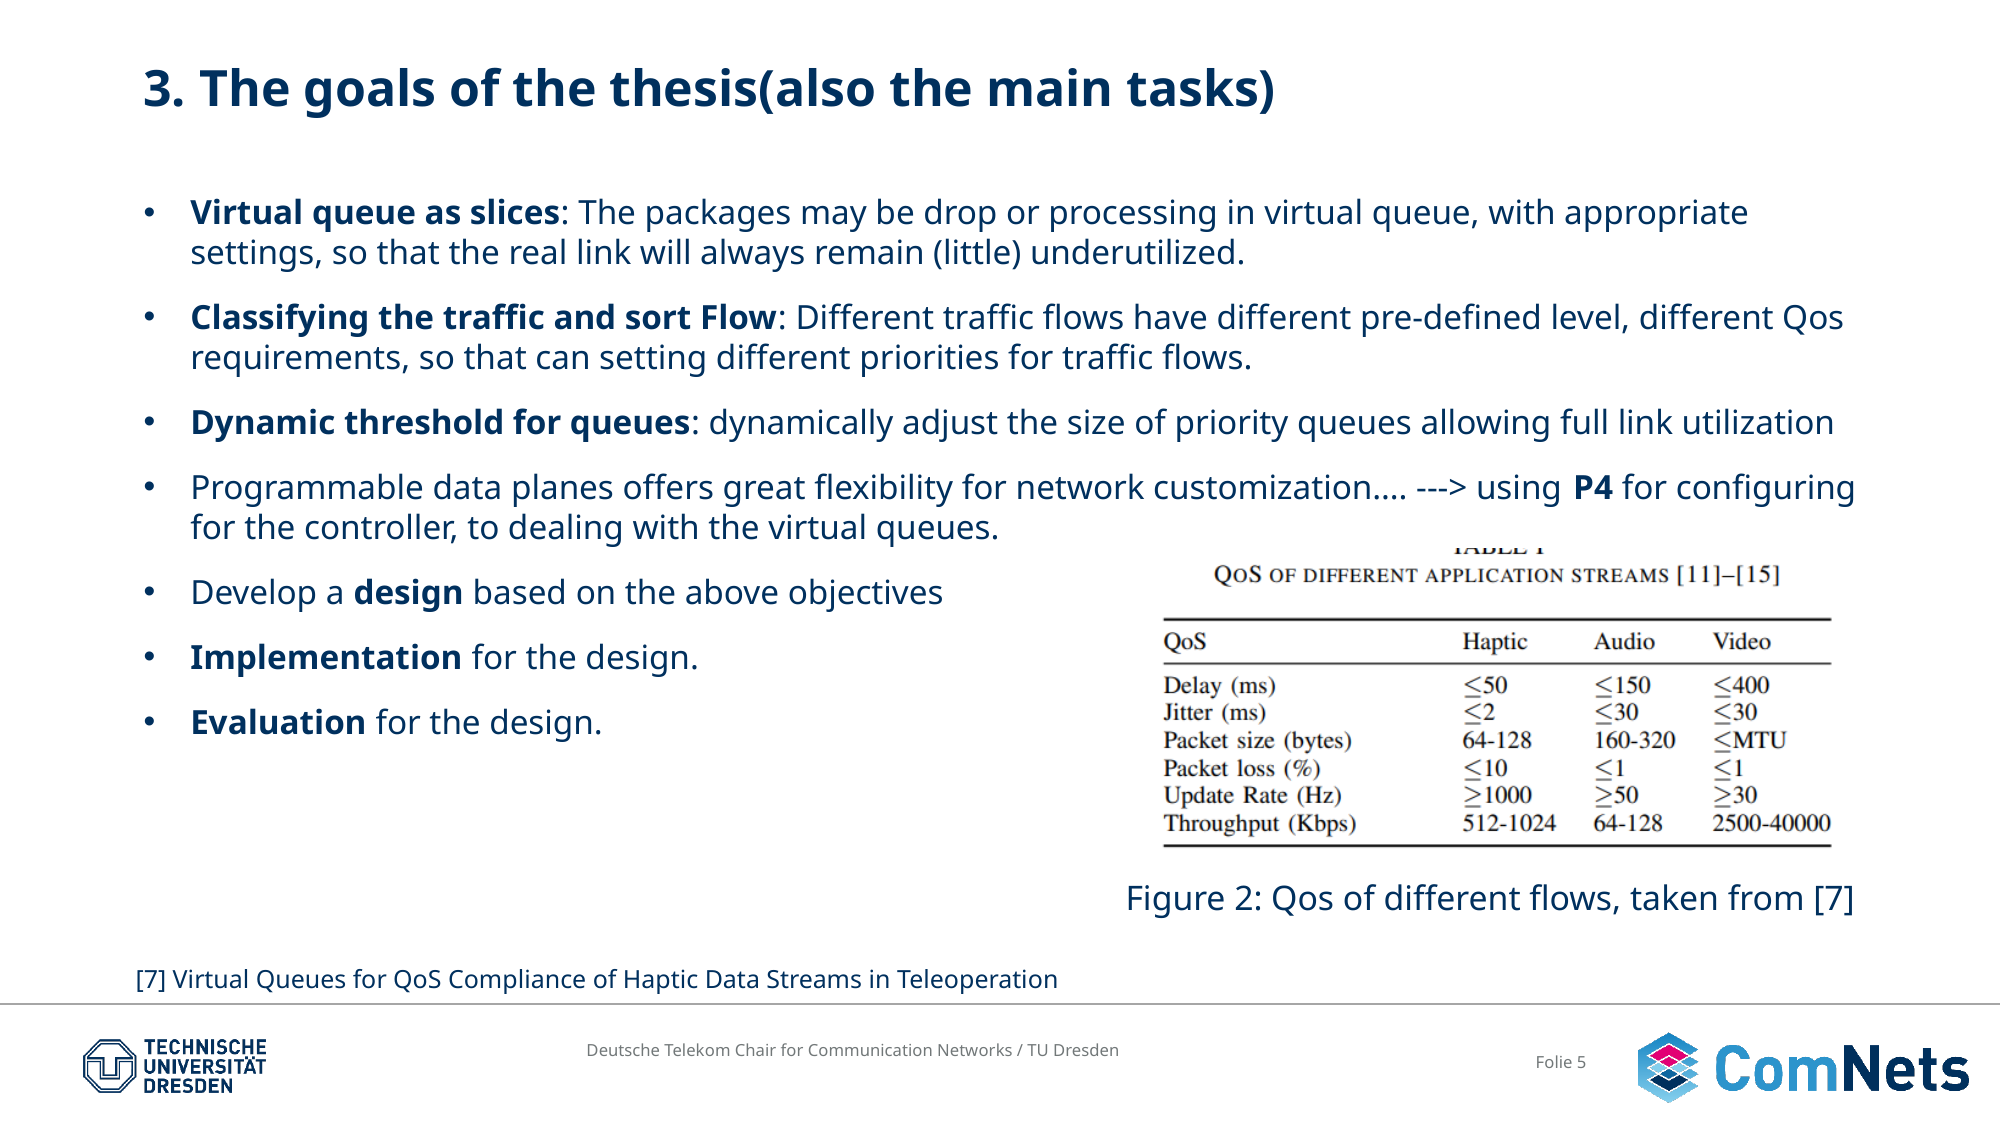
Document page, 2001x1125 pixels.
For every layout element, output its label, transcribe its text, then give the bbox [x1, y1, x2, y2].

list Virtual queue as slices: The packages may be drop or processing in virtual queue, with appropriate settings, so that the real link will always remain (little) underutilized. Classifying the traffic and sort Flow: Different traffic flows have different pre-defined level, different Qos requirements, so that can setting different priorities for traffic flows. Dynamic threshold for queues: dynamically adjust the size of priority queues allowing full link utilization Programmable data planes offers great flexibility for network customization…. ---> using P4 for configuring for the controller, to dealing with the virtual queues. Develop a design based on the above objectives Implementation for the design. Evaluation for the design. [143, 191, 1880, 905]
title 3. The goals of the thesis(also the main tasks) [143, 56, 1880, 169]
text_box Figure 2: Qos of different flows, taken from [7] [1110, 868, 1887, 925]
picture [83, 1039, 266, 1093]
picture [1147, 548, 1850, 875]
picture [1638, 1032, 1969, 1103]
text_box [7] Virtual Queues for QoS Compliance of Haptic Data Streams in Teleoperation [120, 956, 1484, 1001]
